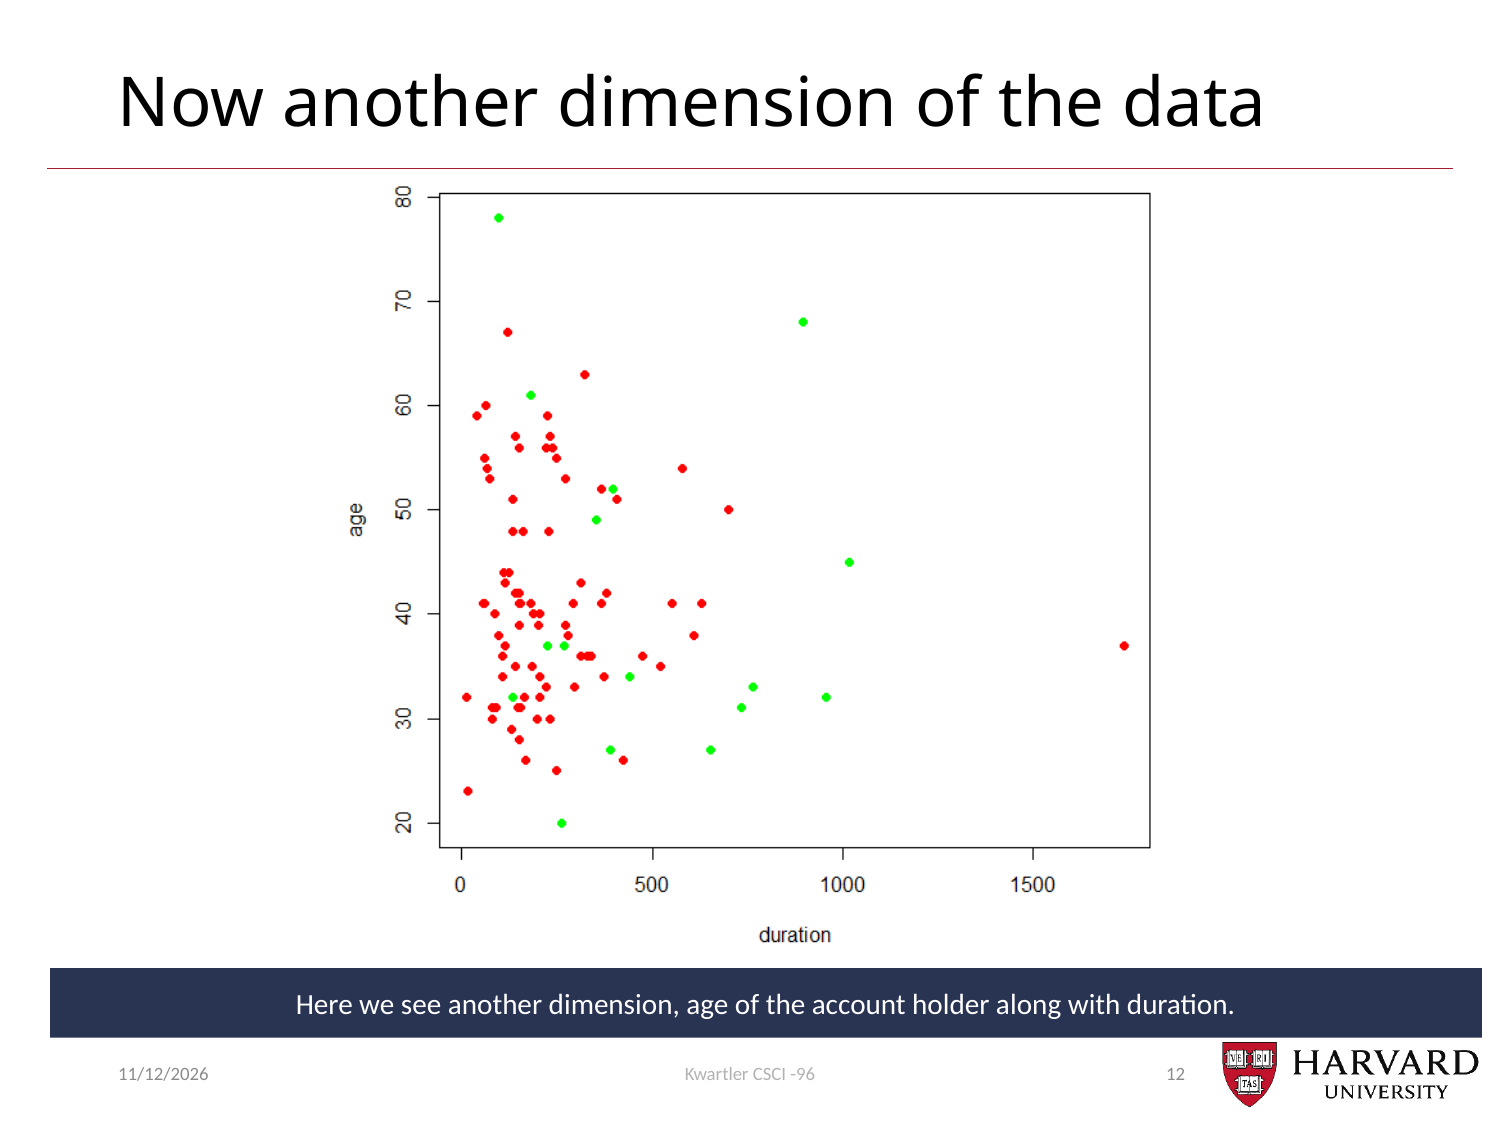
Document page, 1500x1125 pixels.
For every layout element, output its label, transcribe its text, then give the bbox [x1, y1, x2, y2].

text_box Here we see another dimension, age of the account holder along with duration. [49, 967, 1483, 1039]
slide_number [103, 1042, 441, 1103]
picture [339, 175, 1161, 950]
title Now another dimension of the data [103, 59, 1397, 157]
picture [1200, 1024, 1500, 1125]
slide_number 12 [1059, 1042, 1200, 1103]
footer Kwartler CSCI -96 [496, 1042, 1004, 1103]
